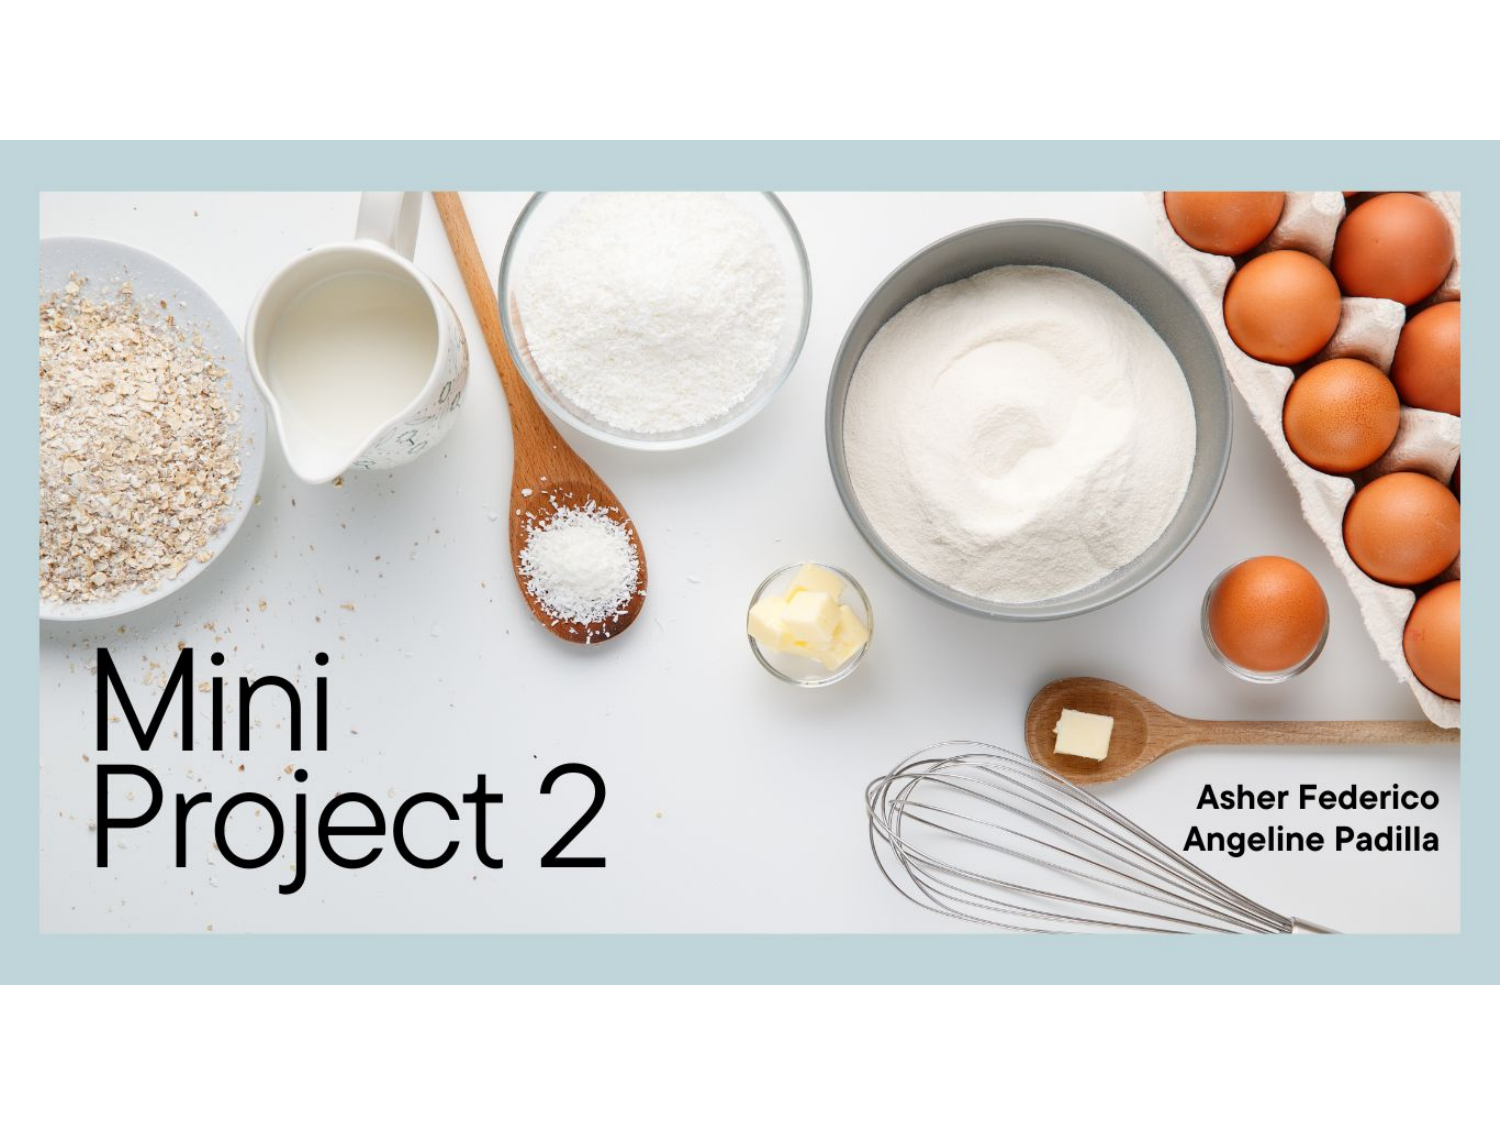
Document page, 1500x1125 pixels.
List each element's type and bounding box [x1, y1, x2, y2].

picture [0, 140, 1500, 985]
